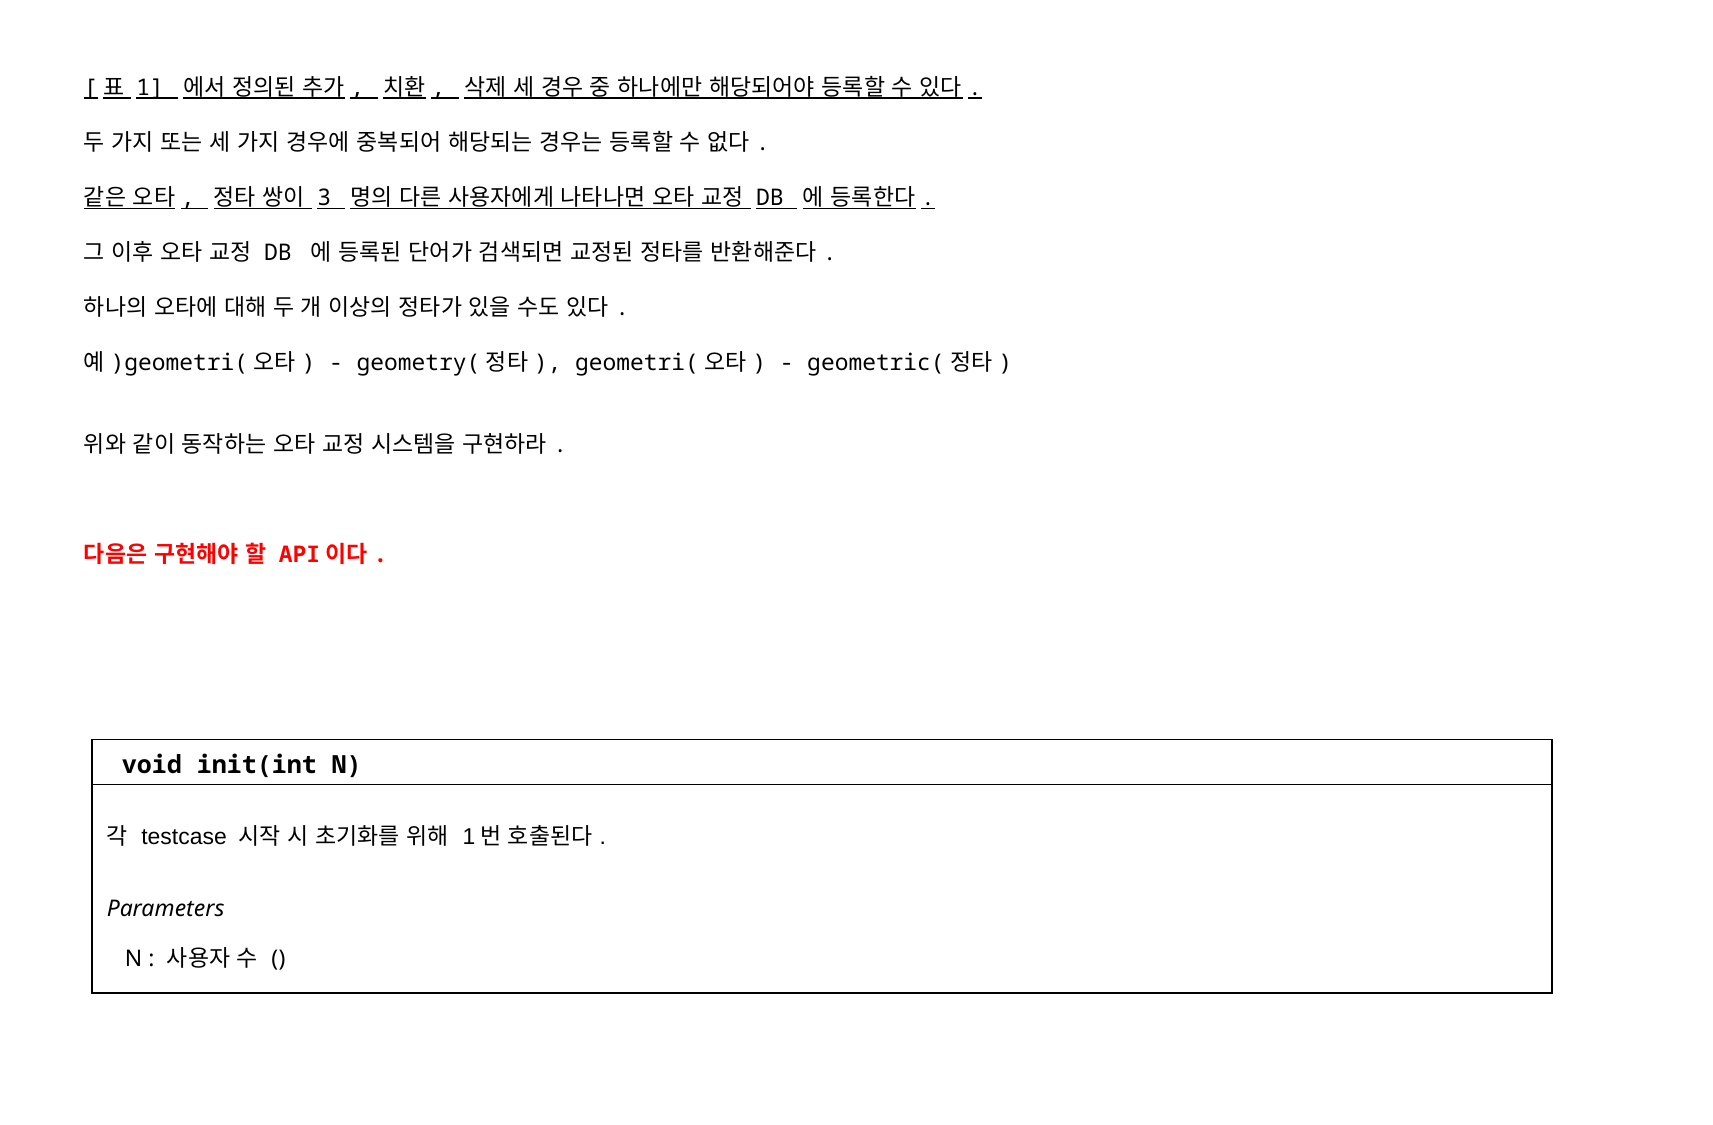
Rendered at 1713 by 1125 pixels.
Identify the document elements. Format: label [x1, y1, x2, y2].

text_box [69, 65, 1597, 630]
